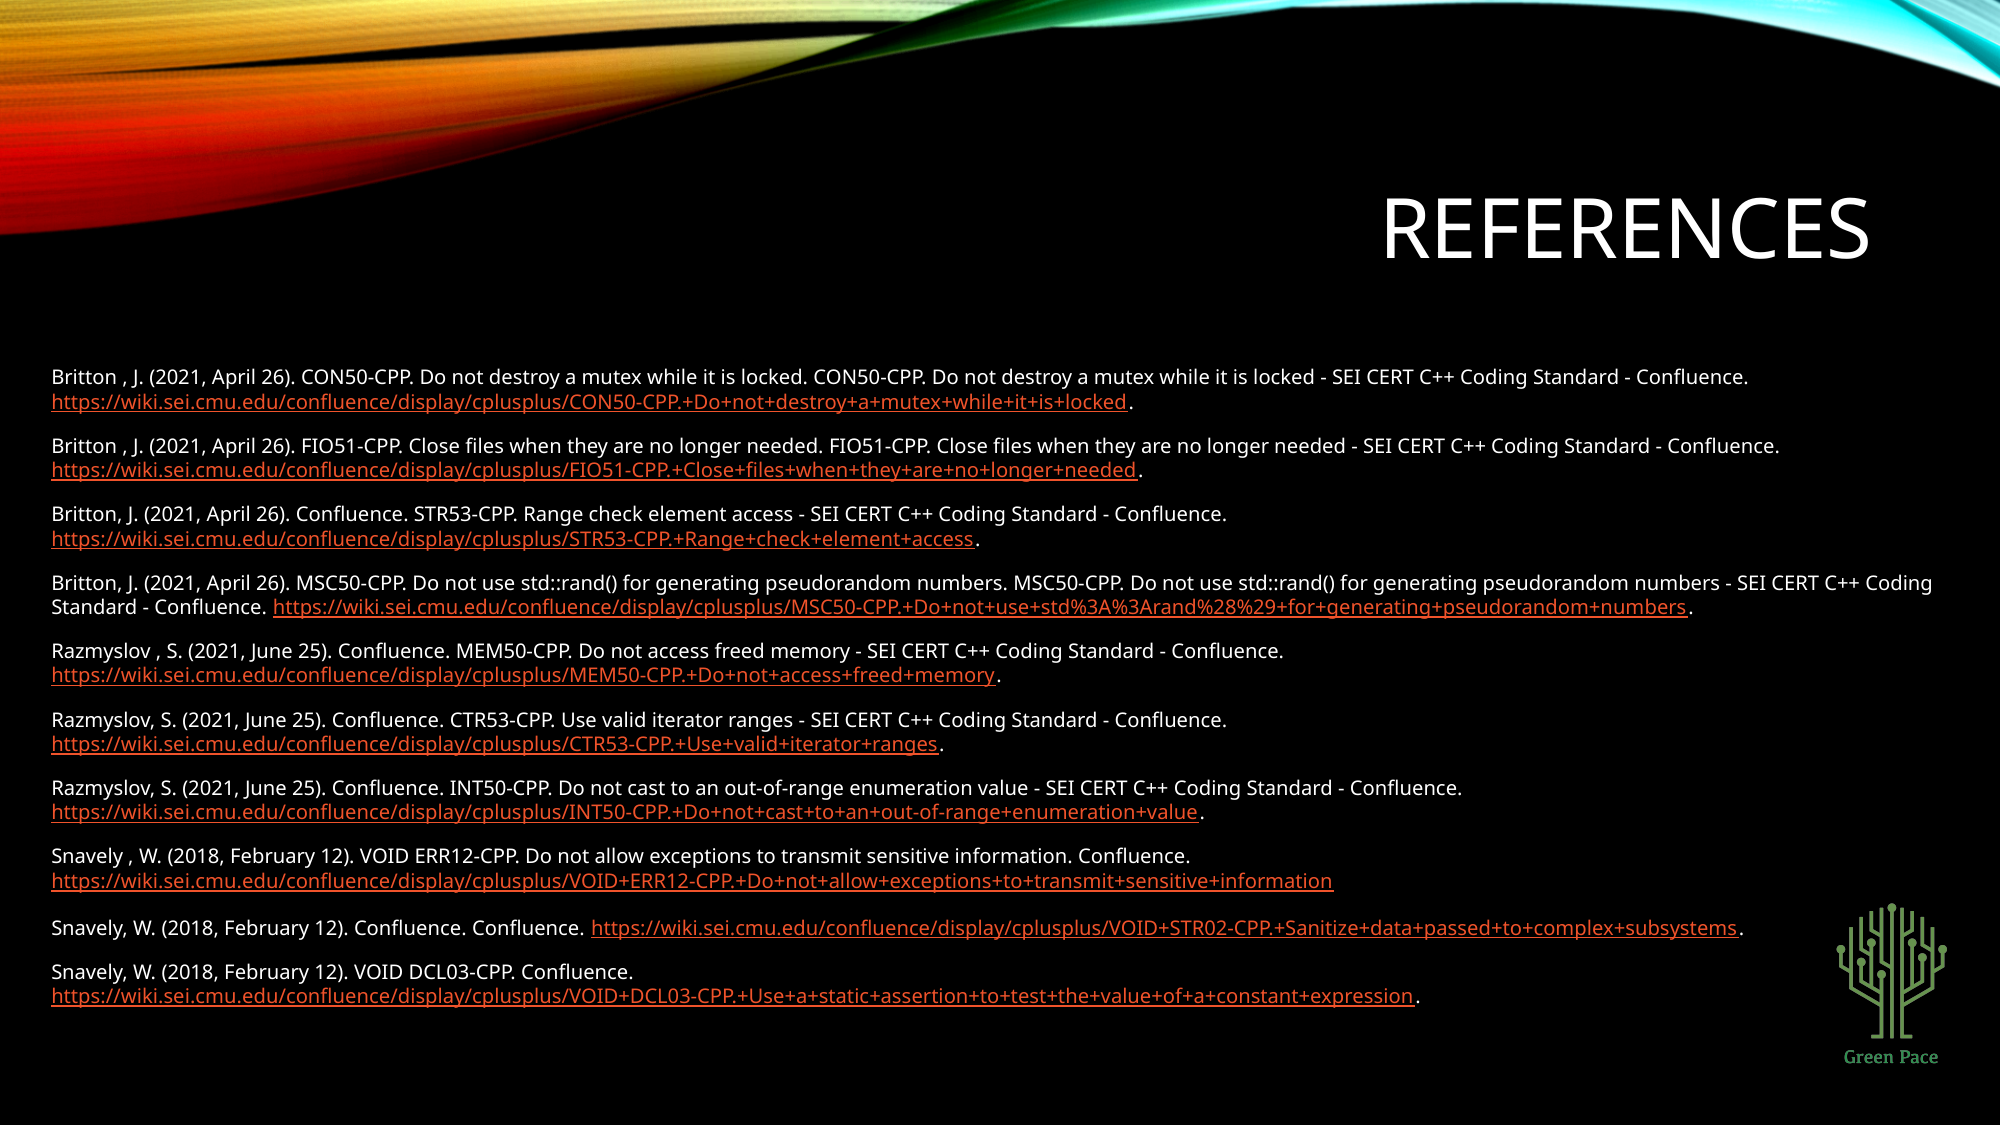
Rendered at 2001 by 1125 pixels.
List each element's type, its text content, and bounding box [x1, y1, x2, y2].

list Britton , J. (2021, April 26). CON50-CPP. Do not destroy a mutex while it is locked. CON50-CPP. Do not destroy a mutex while it is locked - SEI CERT C++ Coding Standard - Confluence. https://wiki.sei.cmu.edu/confluence/display/cplusplus/CON50-CPP.+Do+not+destroy+a+mutex+while+it+is+locked. Britton , J. (2021, April 26). FIO51-CPP. Close files when they are no longer needed. FIO51-CPP. Close files when they are no longer needed - SEI CERT C++ Coding Standard - Confluence. https://wiki.sei.cmu.edu/confluence/display/cplusplus/FIO51-CPP.+Close+files+when+they+are+no+longer+needed. Britton, J. (2021, April 26). Confluence. STR53-CPP. Range check element access - SEI CERT C++ Coding Standard - Confluence. https://wiki.sei.cmu.edu/confluence/display/cplusplus/STR53-CPP.+Range+check+element+access. Britton, J. (2021, April 26). MSC50-CPP. Do not use std::rand() for generating pseudorandom numbers. MSC50-CPP. Do not use std::rand() for generating pseudorandom numbers - SEI CERT C++ Coding Standard - Confluence. https://wiki.sei.cmu.edu/confluence/display/cplusplus/MSC50-CPP.+Do+not+use+std%3A%3Arand%28%29+for+generating+pseudorandom+numbers. Razmyslov , S. (2021, June 25). Confluence. MEM50-CPP. Do not access freed memory - SEI CERT C++ Coding Standard - Confluence. https://wiki.sei.cmu.edu/confluence/display/cplusplus/MEM50-CPP.+Do+not+access+freed+memory. Razmyslov, S. (2021, June 25). Confluence. CTR53-CPP. Use valid iterator ranges - SEI CERT C++ Coding Standard - Confluence. https://wiki.sei.cmu.edu/confluence/display/cplusplus/CTR53-CPP.+Use+valid+iterator+ranges. Razmyslov, S. (2021, June 25). Confluence. INT50-CPP. Do not cast to an out-of-range enumeration value - SEI CERT C++ Coding Standard - Confluence. https://wiki.sei.cmu.edu/confluence/display/cplusplus/INT50-CPP.+Do+not+cast+to+an+out-of-range+enumeration+value. Snavely , W. (2018, February 12). VOID ERR12-CPP. Do not allow exceptions to transmit sensitive information. Confluence. https://wiki.sei.cmu.edu/confluence/display/cplusplus/VOID+ERR12-CPP.+Do+not+allow+exceptions+to+transmit+sensitive+information Snavely, W. (2018, February 12). Confluence. Confluence. https://wiki.sei.cmu.edu/confluence/display/cplusplus/VOID+STR02-CPP.+Sanitize+data+passed+to+complex+subsystems. Snavely, W. (2018, February 12). VOID DCL03-CPP. Confluence. https://wiki.sei.cmu.edu/confluence/display/cplusplus/VOID+DCL03-CPP.+Use+a+static+assertion+to+test+the+value+of+a+constant+expression. [36, 360, 1964, 1021]
picture [0, 0, 2000, 237]
picture [1817, 892, 1964, 1082]
title REFERENCES [474, 125, 1888, 338]
